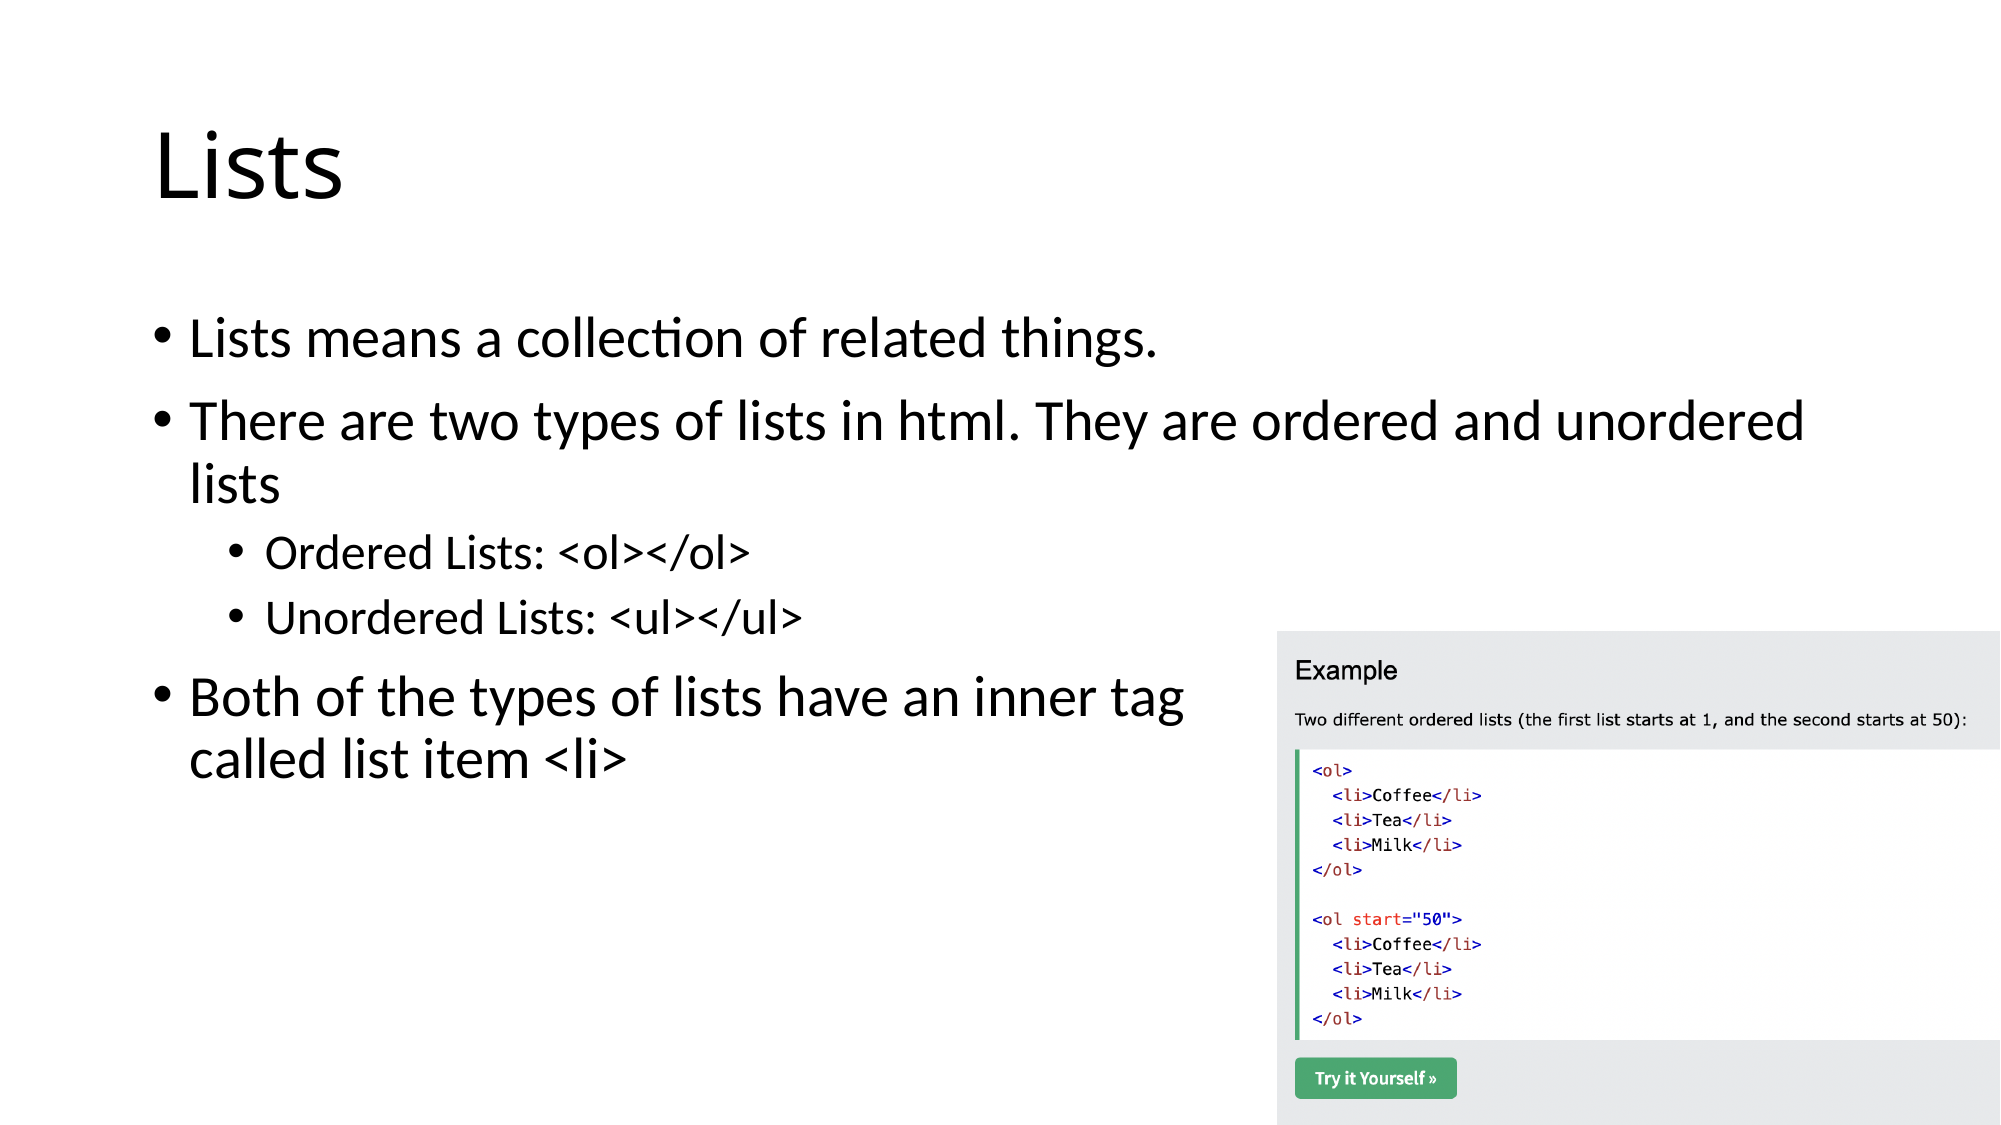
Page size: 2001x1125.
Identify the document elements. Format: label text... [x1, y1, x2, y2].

list Lists means a collection of related things. There are two types of lists in html. They are ordered and unordered lists Ordered Lists: <ol></ol> Unordered Lists: <ul></ul> Both of the types of lists have an inner tag called list item <li> [137, 299, 1863, 1014]
picture [1277, 629, 2000, 1125]
title Lists [137, 59, 1863, 278]
